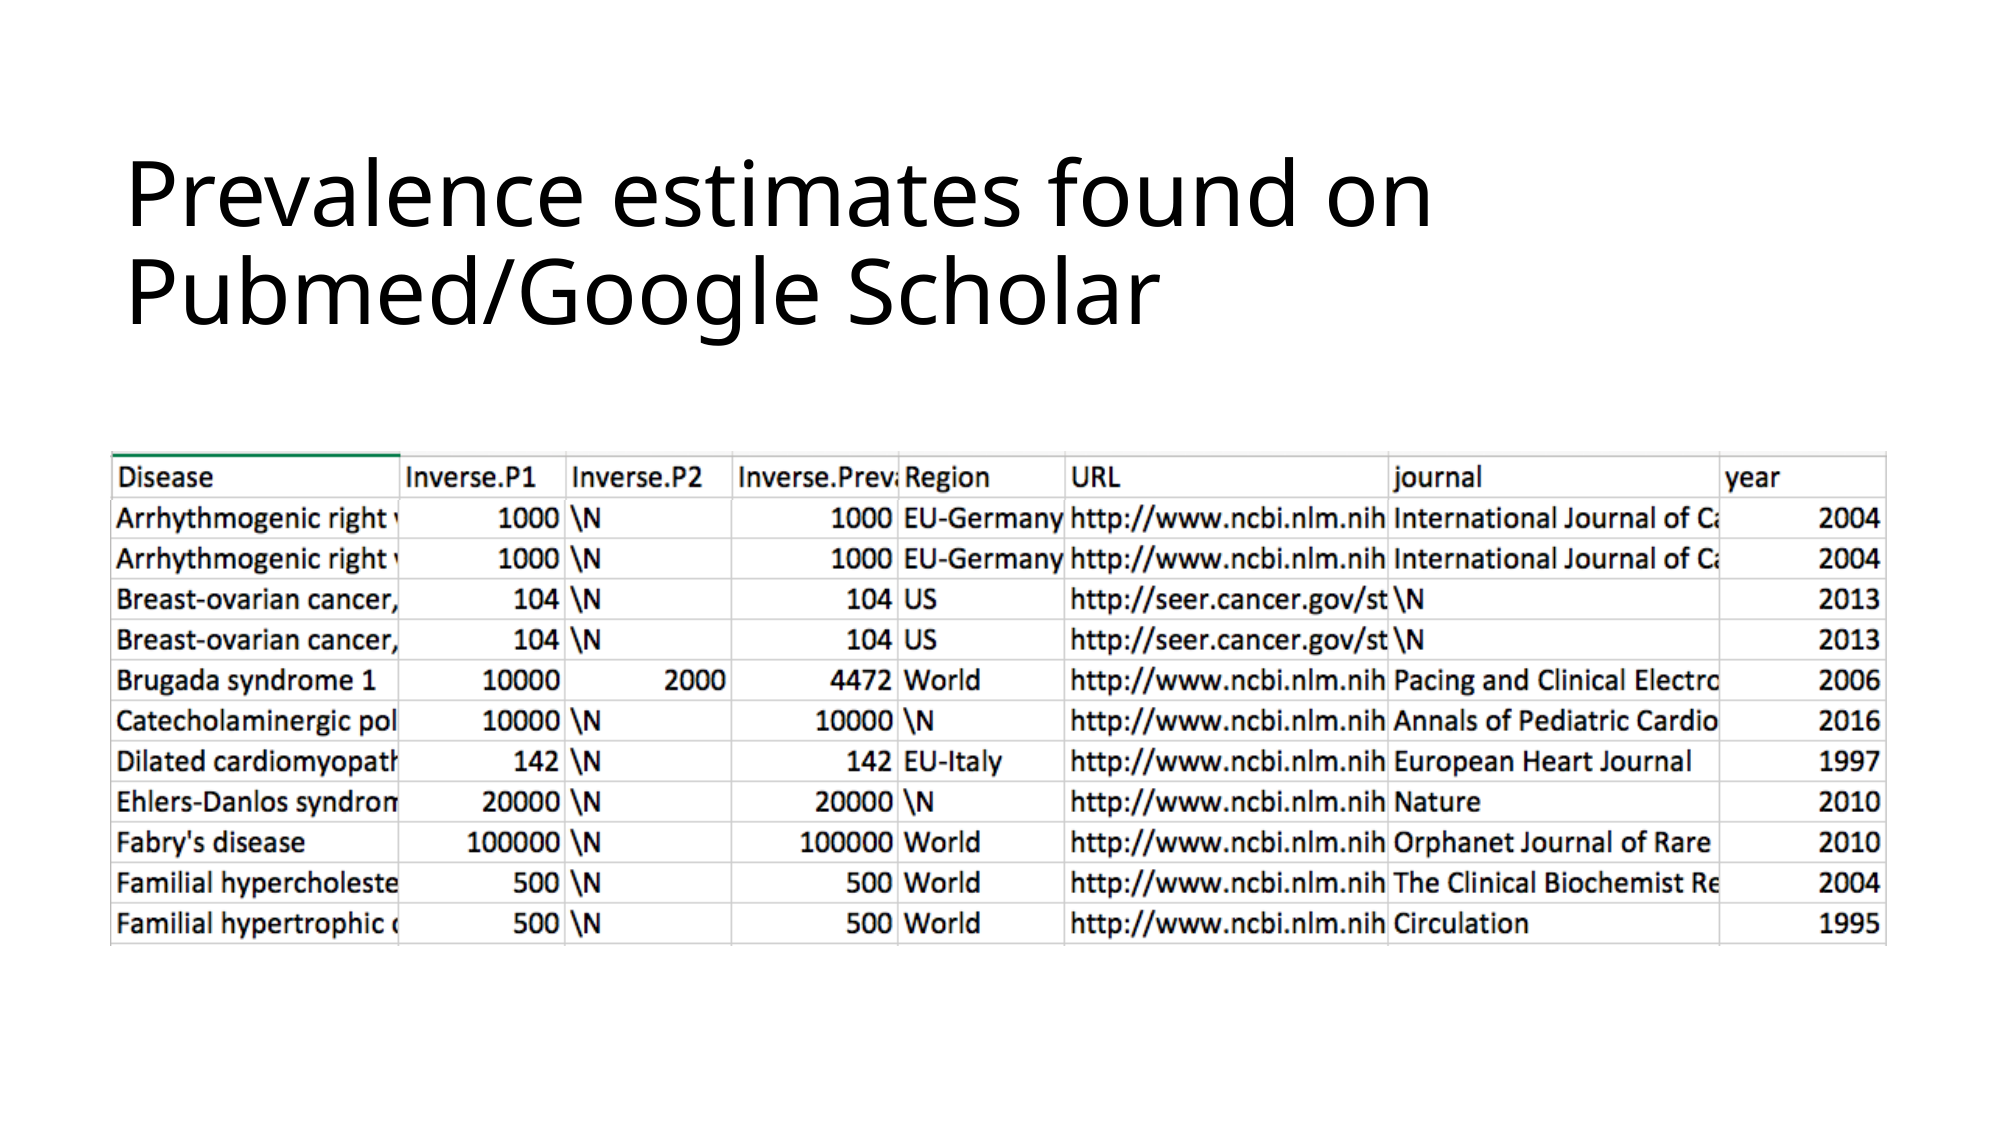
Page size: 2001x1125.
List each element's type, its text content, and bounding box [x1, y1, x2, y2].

picture [110, 451, 1887, 946]
title Prevalence estimates found on Pubmed/Google Scholar [109, 139, 1887, 352]
